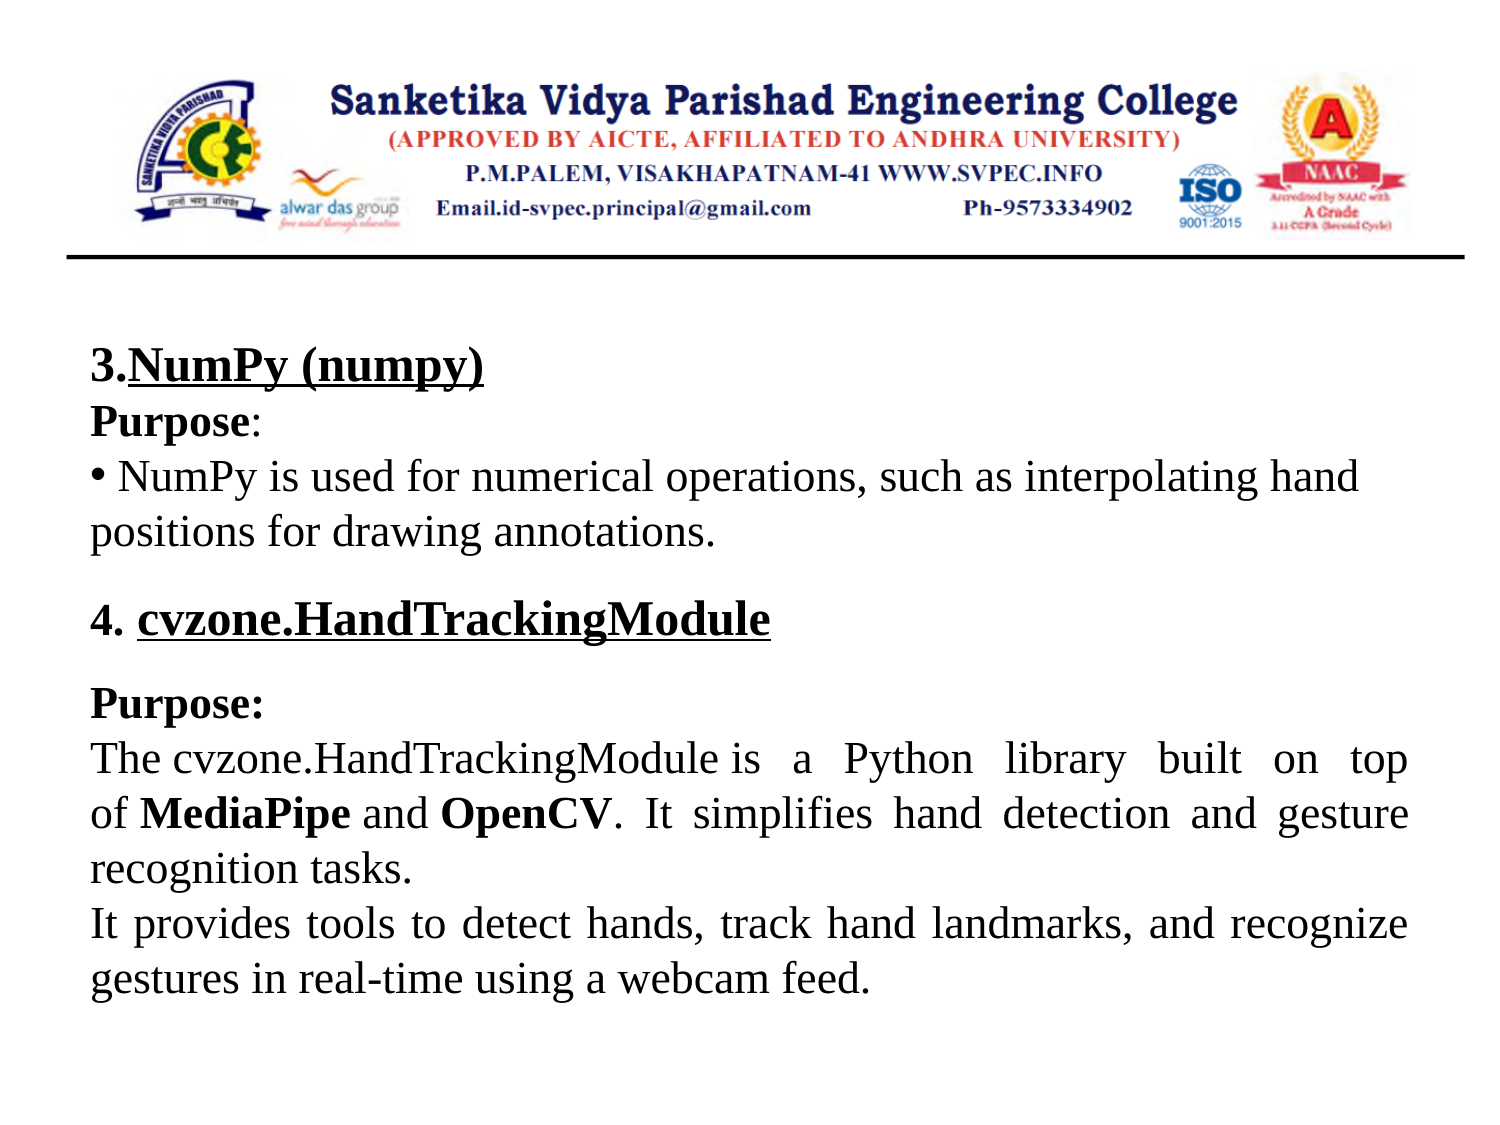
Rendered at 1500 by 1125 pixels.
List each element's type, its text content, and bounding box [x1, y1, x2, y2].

subtitle 3.NumPy (numpy) Purpose: NumPy is used for numerical operations, such as interpolating hand positions for drawing annotations. 4. cvzone.HandTrackingModule Purpose: The cvzone.HandTrackingModule is a Python library built on top of MediaPipe and OpenCV. It simplifies hand detection and gesture recognition tasks. It provides tools to detect hands, track hand landmarks, and recognize gestures in real-time using a webcam feed. [75, 287, 1425, 1075]
picture [49, 70, 1476, 271]
